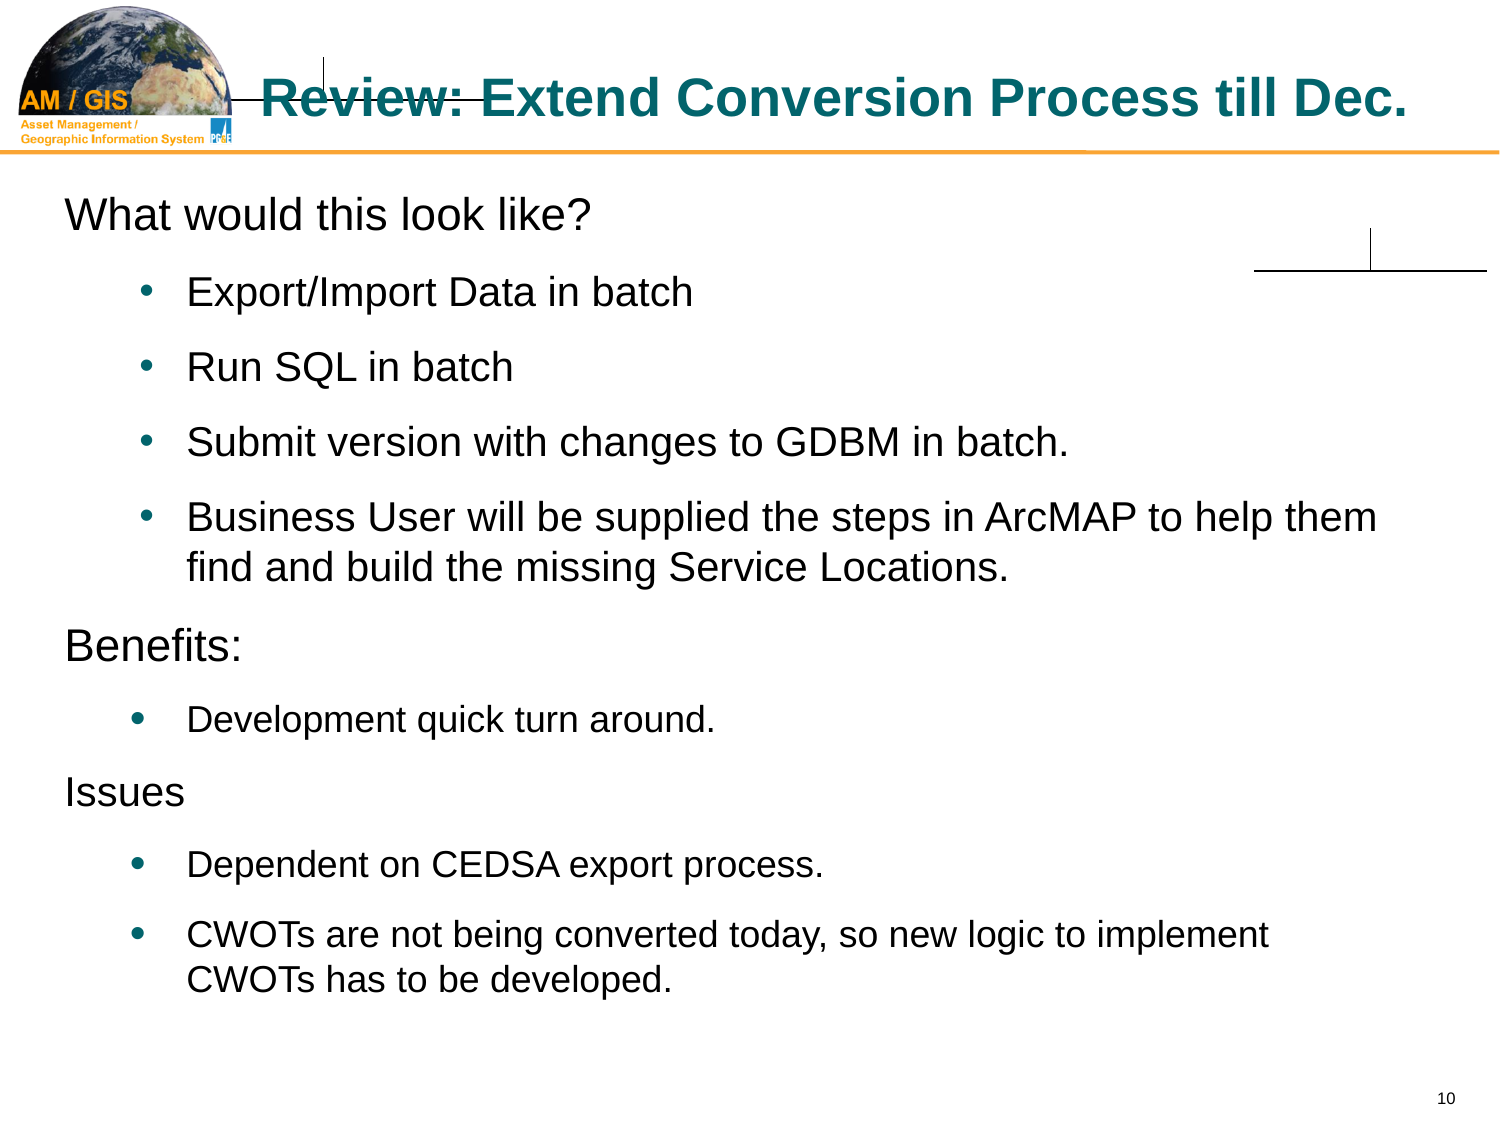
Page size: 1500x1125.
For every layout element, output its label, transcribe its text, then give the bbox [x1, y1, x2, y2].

title Review: Extend Conversion Process till Dec. [245, 32, 1427, 135]
picture [13, 6, 232, 153]
list What would this look like? Export/Import Data in batch Run SQL in batch Submit version with changes to GDBM in batch. Business User will be supplied the steps in ArcMAP to help them find and build the missing Service Locations. Benefits: Development quick turn around. Issues Dependent on CEDSA export process. CWOTs are not being converted today, so new logic to implement CWOTs has to be developed. [49, 177, 1424, 1093]
slide_number 10 [1191, 1070, 1471, 1116]
